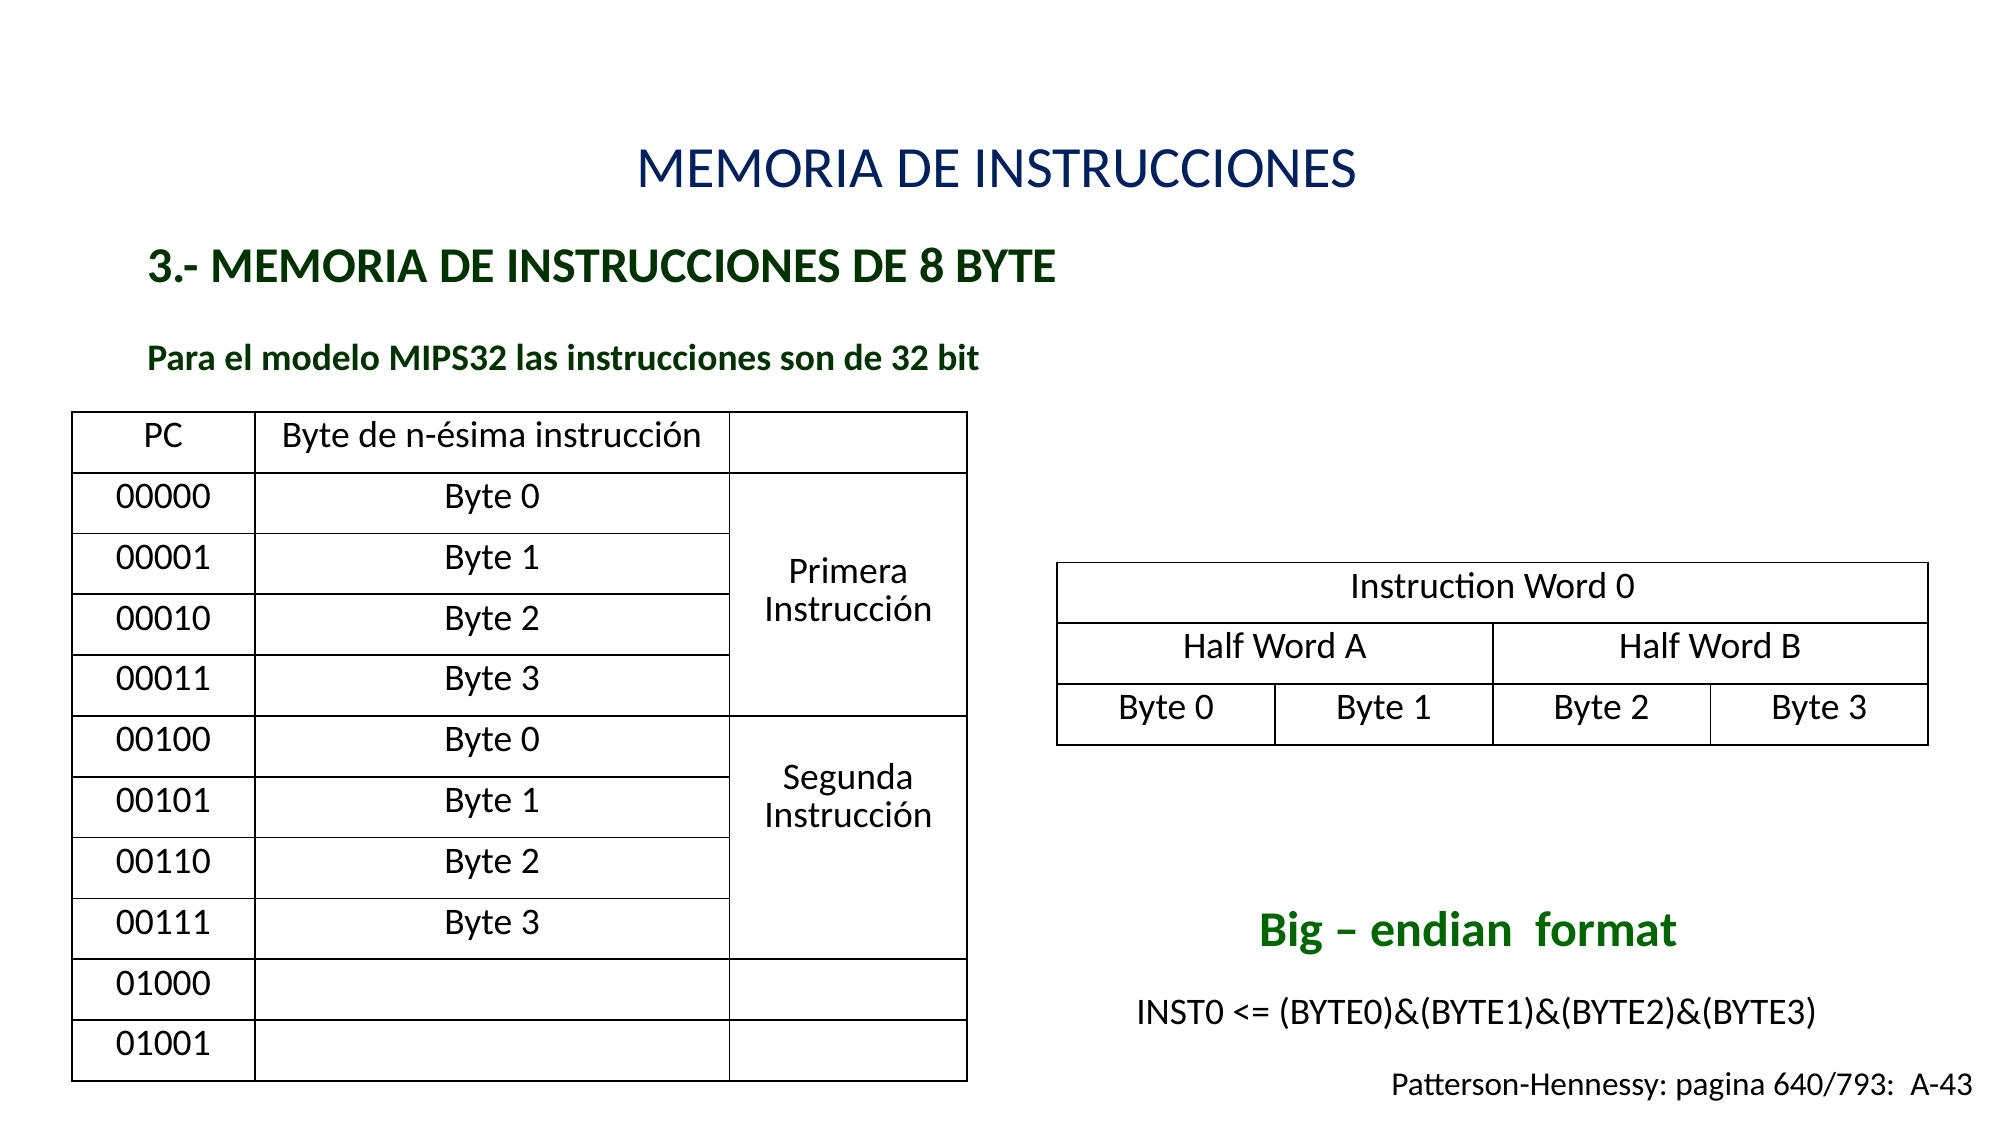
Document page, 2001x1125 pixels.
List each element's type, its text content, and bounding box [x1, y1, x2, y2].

table_cell 01001 [73, 1021, 254, 1080]
table_cell 01000 [73, 960, 254, 1019]
table_cell Primera Instrucción [730, 474, 966, 715]
text_box Para el modelo MIPS32 las instrucciones son de 32 bit [132, 325, 1029, 386]
table_cell Byte 1 [256, 534, 729, 593]
table_cell Byte 0 [256, 717, 729, 776]
table_cell Byte 3 [1711, 685, 1927, 744]
table_cell Byte 2 [256, 838, 729, 898]
text_box MEMORIA DE INSTRUCCIONES [621, 121, 1373, 207]
table_cell [730, 960, 966, 1019]
table_cell Byte 0 [256, 474, 729, 533]
text_box 3.- MEMORIA DE INSTRUCCIONES DE 8 BYTE [132, 225, 1209, 300]
table_cell 00000 [73, 474, 254, 533]
table_cell [256, 960, 729, 1019]
table_cell Byte 1 [1276, 685, 1492, 744]
text_box Patterson-Hennessy: pagina 640/793: A-43 [1376, 1054, 2000, 1110]
table_cell 00010 [73, 595, 254, 654]
table_cell 00101 [73, 778, 254, 837]
table_cell Half Word A [1058, 624, 1492, 683]
table_cell 00100 [73, 717, 254, 776]
table_cell [256, 1021, 729, 1080]
table_cell Byte 2 [1494, 685, 1710, 744]
table_cell 00001 [73, 534, 254, 593]
table_cell 00110 [73, 838, 254, 898]
table_cell [730, 1021, 966, 1080]
table_cell 00011 [73, 656, 254, 715]
table_cell Half Word B [1494, 624, 1927, 683]
table_cell Byte 0 [1058, 685, 1274, 744]
table_cell Byte 1 [256, 778, 729, 837]
table_header Instruction Word 0 [1058, 563, 1927, 622]
table_header Byte de n-ésima instrucción [256, 413, 729, 472]
table_cell Byte 2 [256, 595, 729, 654]
text_box INST0 <= (BYTE0)&(BYTE1)&(BYTE2)&(BYTE3) [1121, 979, 1865, 1040]
table_header PC [73, 413, 254, 472]
table_cell 00111 [73, 899, 254, 958]
table_cell Byte 3 [256, 656, 729, 715]
text_box Big – endian format [1244, 889, 1814, 965]
table_cell Byte 3 [256, 899, 729, 958]
table_header [730, 413, 966, 472]
table_cell Segunda Instrucción [730, 717, 966, 958]
